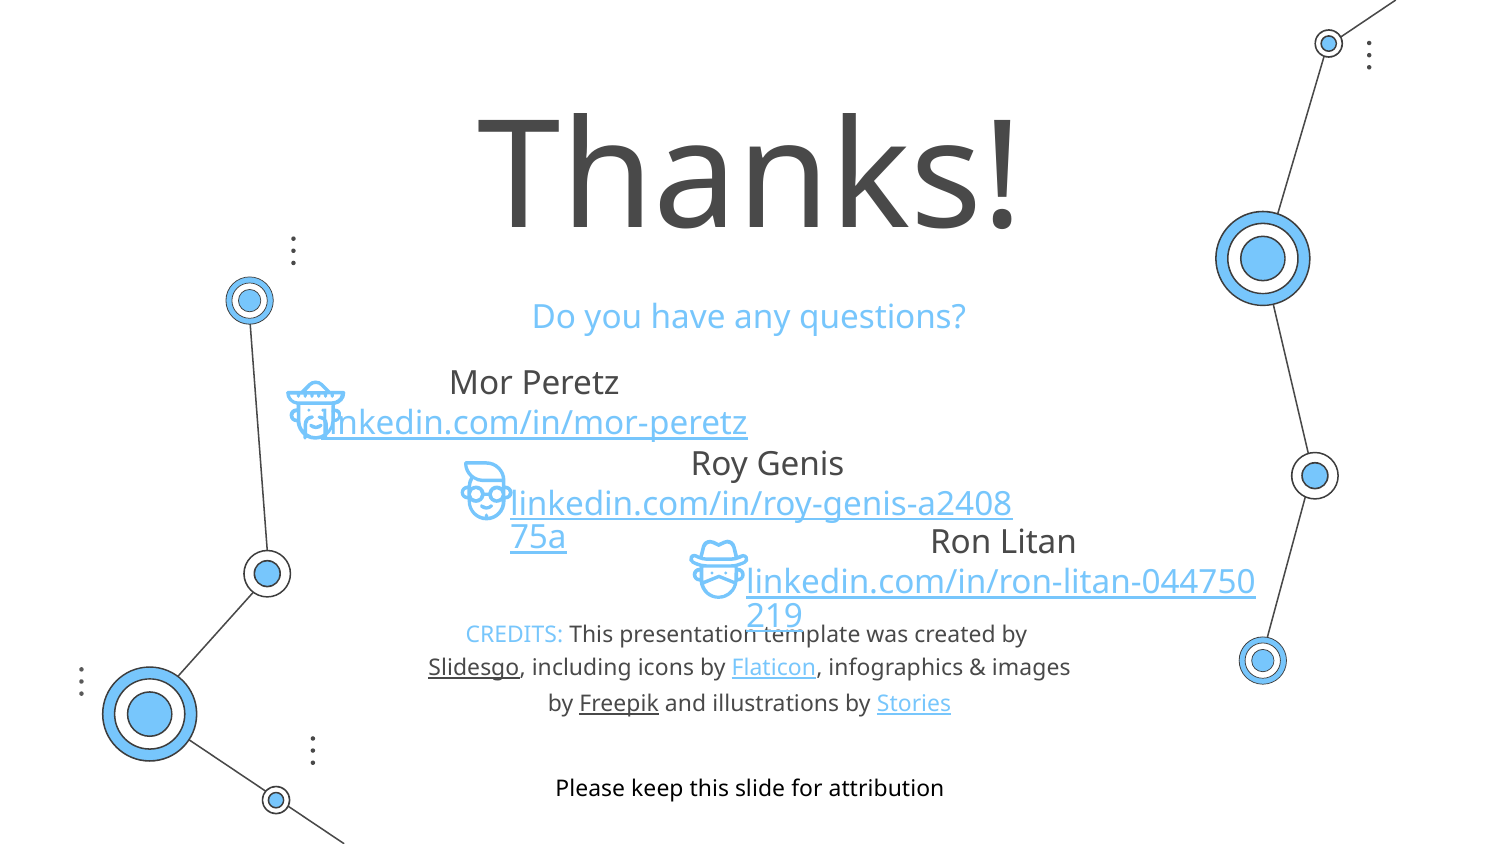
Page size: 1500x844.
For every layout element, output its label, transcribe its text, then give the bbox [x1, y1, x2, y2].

text_box Ron Litan linkedin.com/in/ron-litan-044750219 [731, 505, 1277, 599]
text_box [460, 460, 513, 521]
text_box Roy Genis linkedin.com/in/roy-genis-a240875a [495, 427, 1040, 521]
title Thanks! [345, 63, 1156, 241]
subtitle Please keep this slide for attribution [439, 758, 1062, 814]
subtitle Do you have any questions? [495, 280, 1004, 349]
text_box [285, 380, 346, 440]
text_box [688, 539, 750, 600]
text_box Mor Peretz linkedin.com/in/mor-peretz [280, 346, 789, 440]
